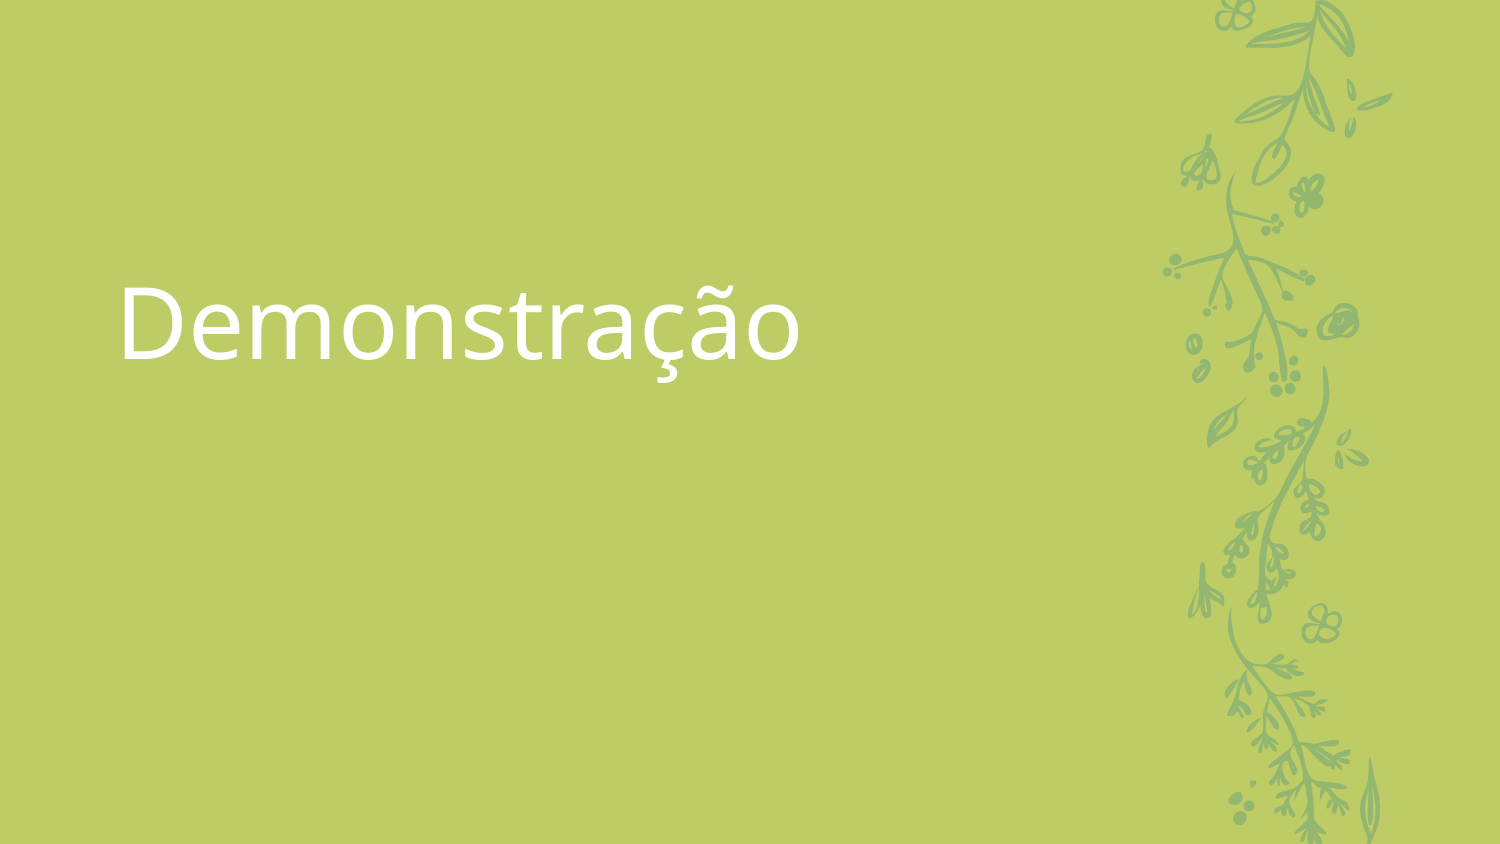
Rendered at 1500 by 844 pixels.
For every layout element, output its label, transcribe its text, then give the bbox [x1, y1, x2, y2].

title Demonstração [100, 232, 946, 395]
